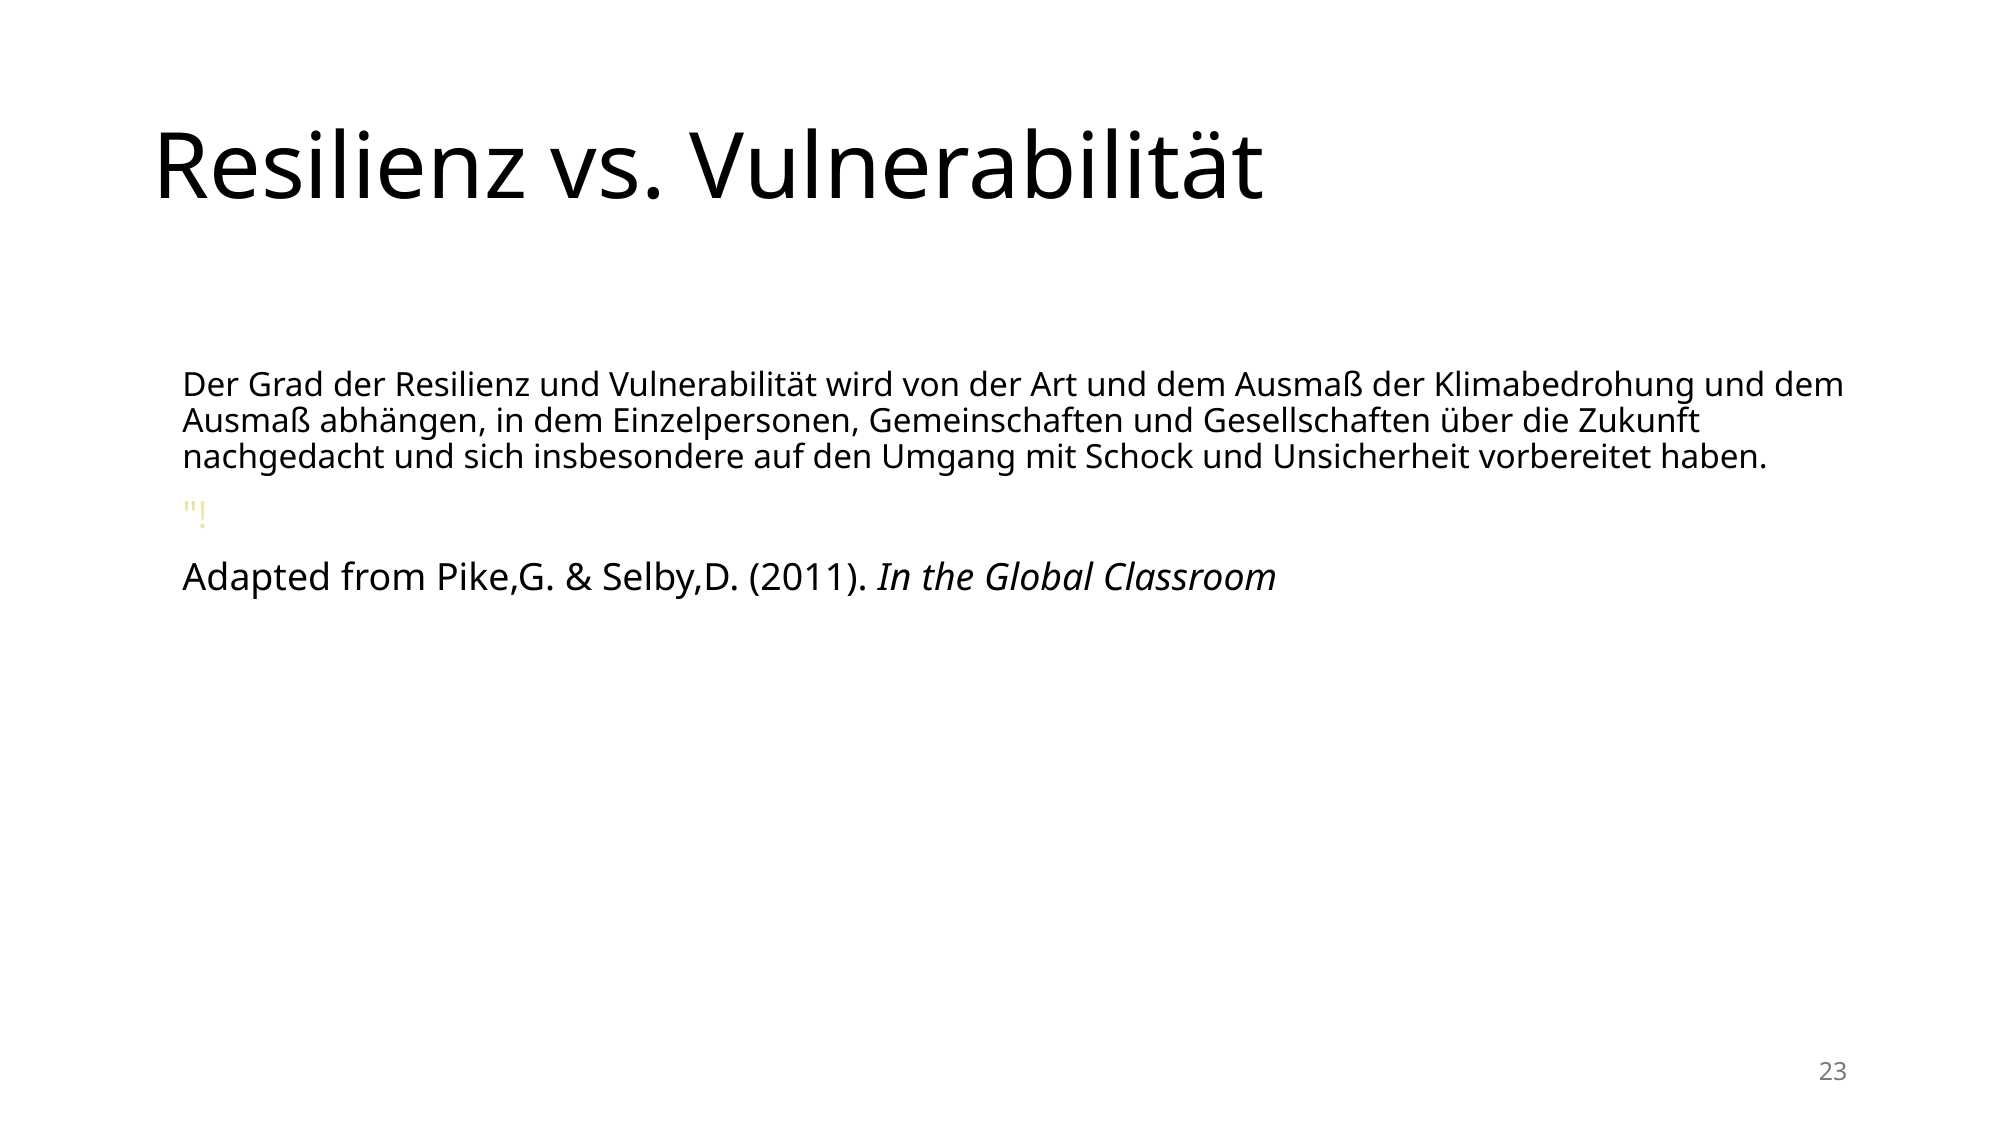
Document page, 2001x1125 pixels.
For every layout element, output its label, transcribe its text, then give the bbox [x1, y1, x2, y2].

slide_number 23 [1412, 1042, 1863, 1103]
title Resilienz vs. Vulnerabilität [137, 59, 1863, 278]
list Der Grad der Resilienz und Vulnerabilität wird von der Art und dem Ausmaß der Klimabedrohung und dem Ausmaß abhängen, in dem Einzelpersonen, Gemeinschaften und Gesellschaften über die Zukunft nachgedacht und sich insbesondere auf den Umgang mit Schock und Unsicherheit vorbereitet haben. "! Adapted from Pike,G. & Selby,D. (2011). In the Global Classroom [137, 299, 1863, 1014]
